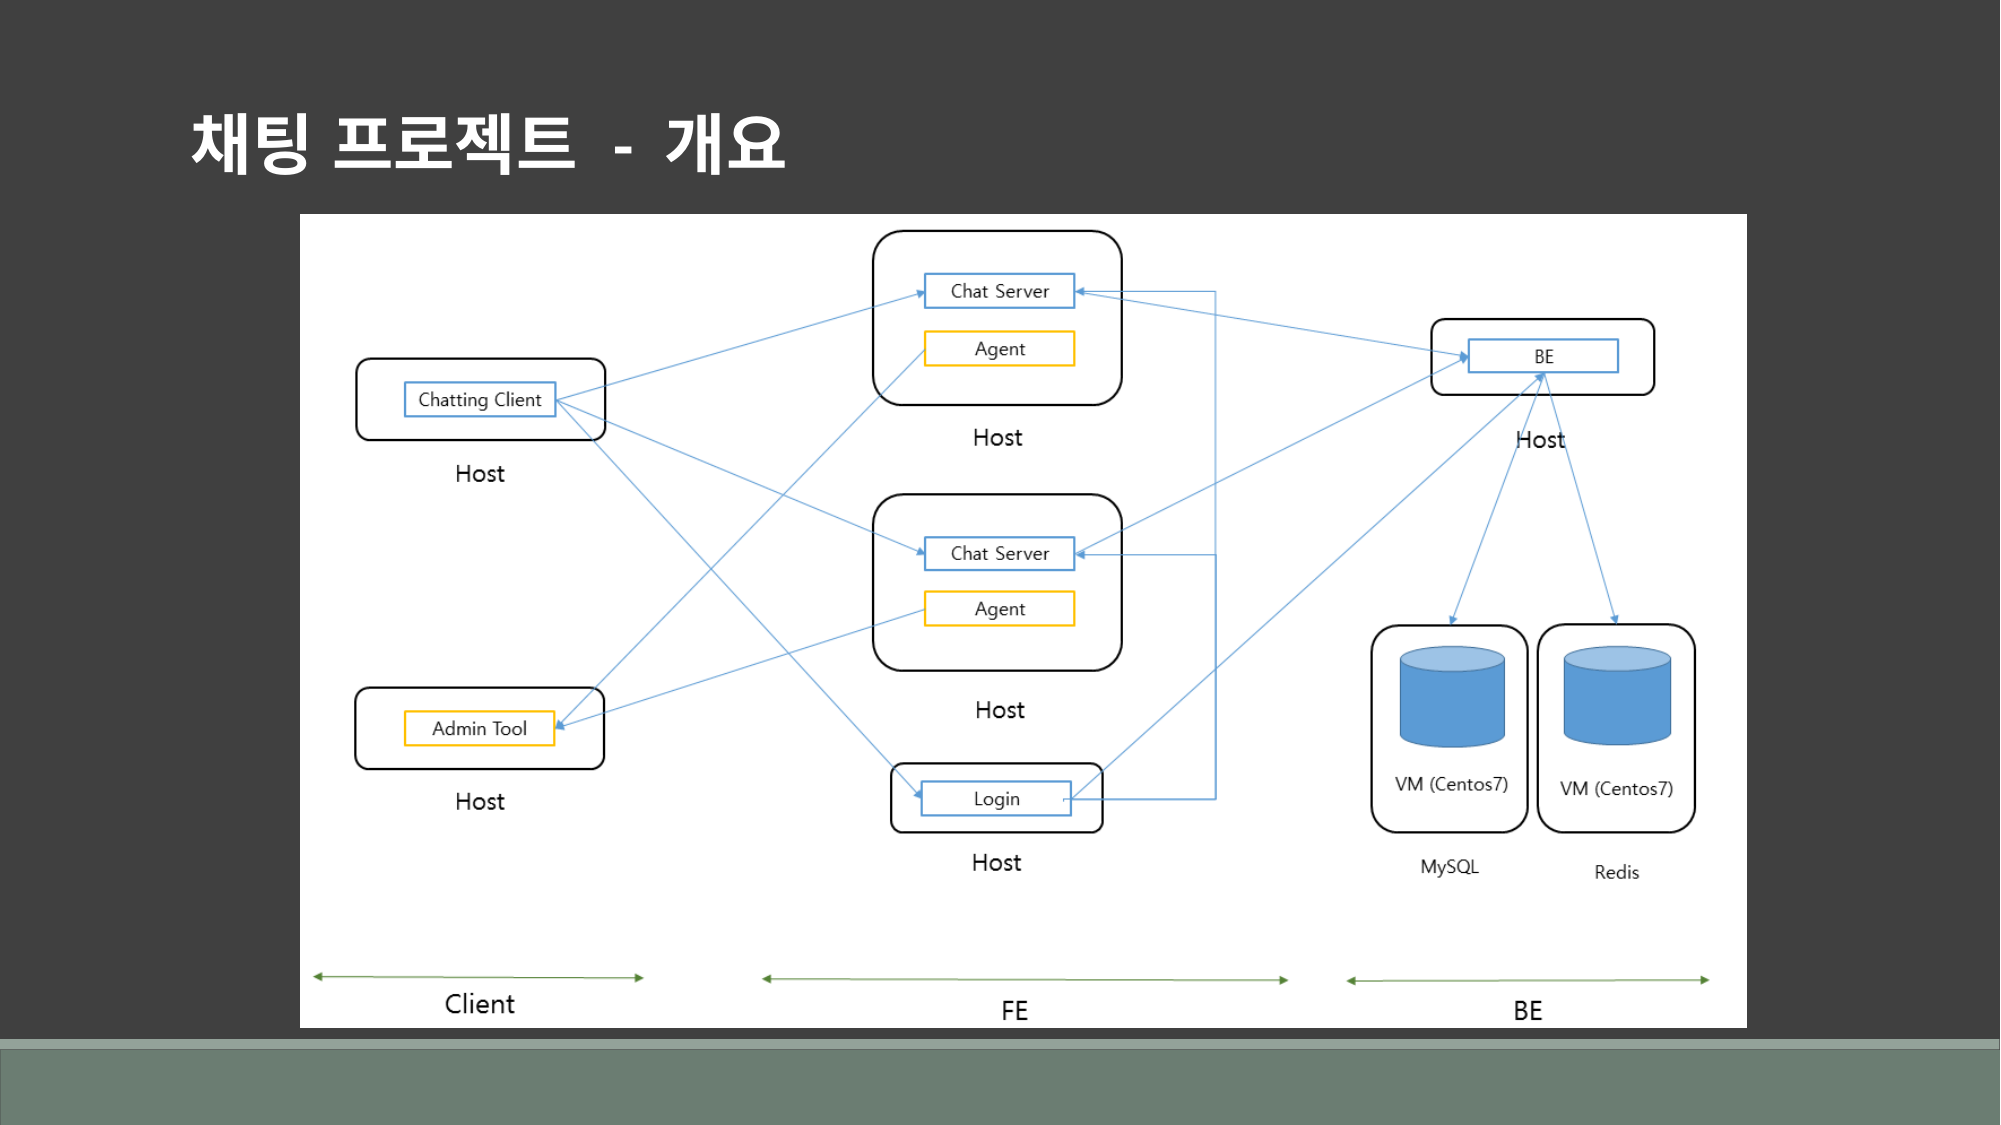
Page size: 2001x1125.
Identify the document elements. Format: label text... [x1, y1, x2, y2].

picture [299, 213, 1748, 1029]
text_box 채팅 프로젝트 - 개요 [175, 95, 1232, 190]
